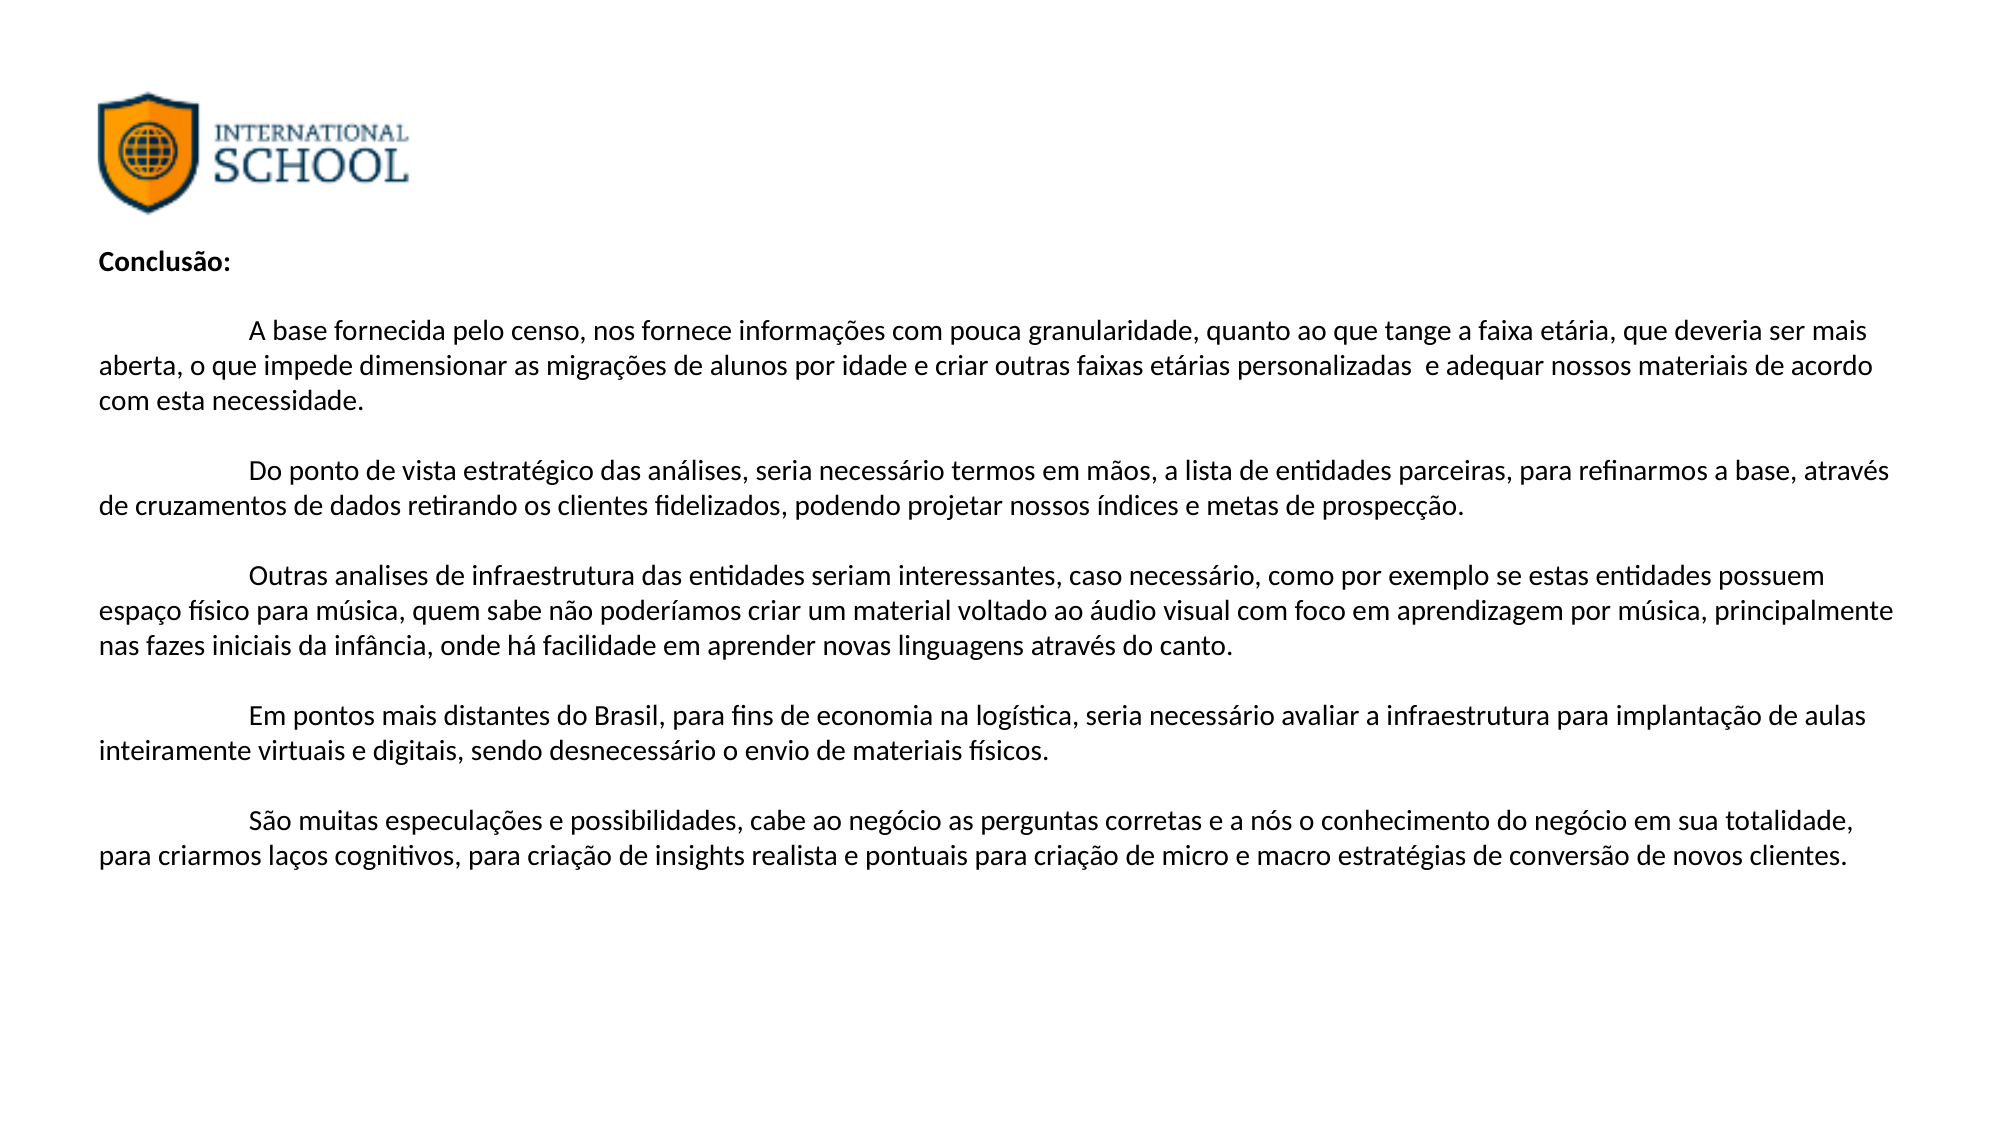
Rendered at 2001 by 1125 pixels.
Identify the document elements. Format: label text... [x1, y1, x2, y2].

text_box Conclusão: A base fornecida pelo censo, nos fornece informações com pouca granularidade, quanto ao que tange a faixa etária, que deveria ser mais aberta, o que impede dimensionar as migrações de alunos por idade e criar outras faixas etárias personalizadas e adequar nossos materiais de acordo com esta necessidade. Do ponto de vista estratégico das análises, seria necessário termos em mãos, a lista de entidades parceiras, para refinarmos a base, através de cruzamentos de dados retirando os clientes fidelizados, podendo projetar nossos índices e metas de prospecção. Outras analises de infraestrutura das entidades seriam interessantes, caso necessário, como por exemplo se estas entidades possuem espaço físico para música, quem sabe não poderíamos criar um material voltado ao áudio visual com foco em aprendizagem por música, principalmente nas fazes iniciais da infância, onde há facilidade em aprender novas linguagens através do canto. Em pontos mais distantes do Brasil, para fins de economia na logística, seria necessário avaliar a infraestrutura para implantação de aulas inteiramente virtuais e digitais, sendo desnecessário o envio de materiais físicos. São muitas especulações e possibilidades, cabe ao negócio as perguntas corretas e a nós o conhecimento do negócio em sua totalidade, para criarmos laços cognitivos, para criação de insights realista e pontuais para criação de micro e macro estratégias de conversão de novos clientes. [84, 234, 1916, 939]
picture [97, 90, 420, 221]
